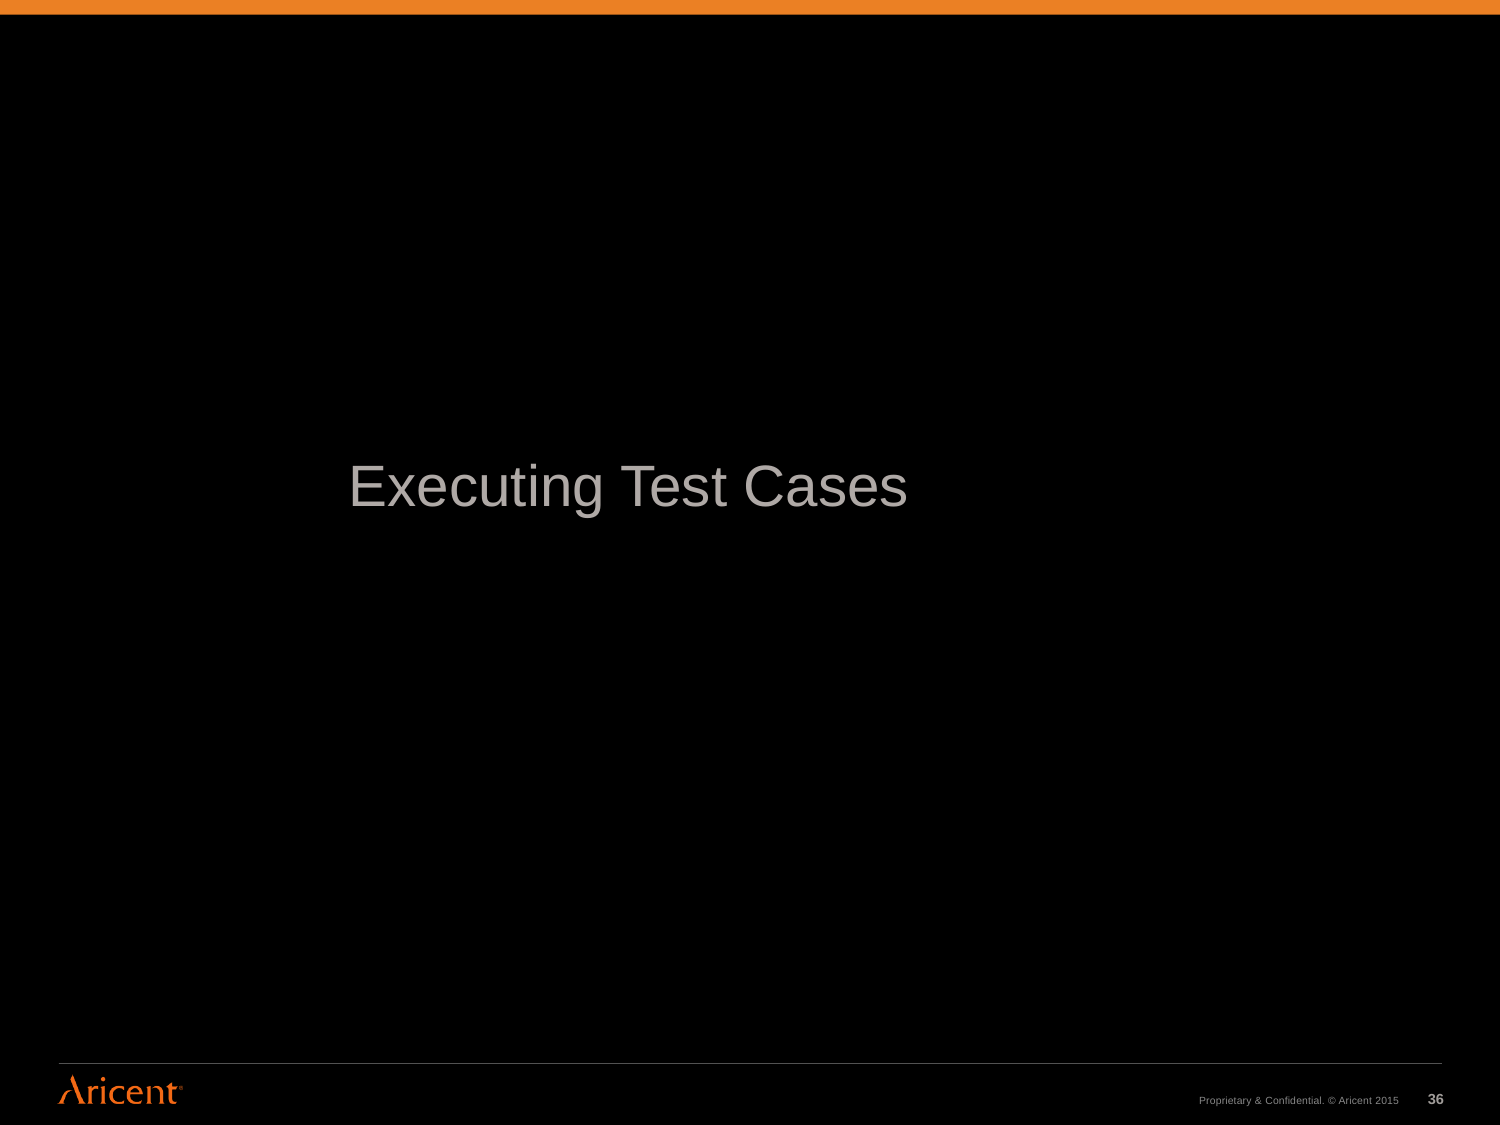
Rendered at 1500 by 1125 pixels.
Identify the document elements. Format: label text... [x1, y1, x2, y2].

slide_number 36 [1422, 1085, 1444, 1111]
text_box [0, 0, 1500, 14]
picture [57, 1074, 183, 1104]
list Executing Test Cases [54, 447, 1205, 678]
